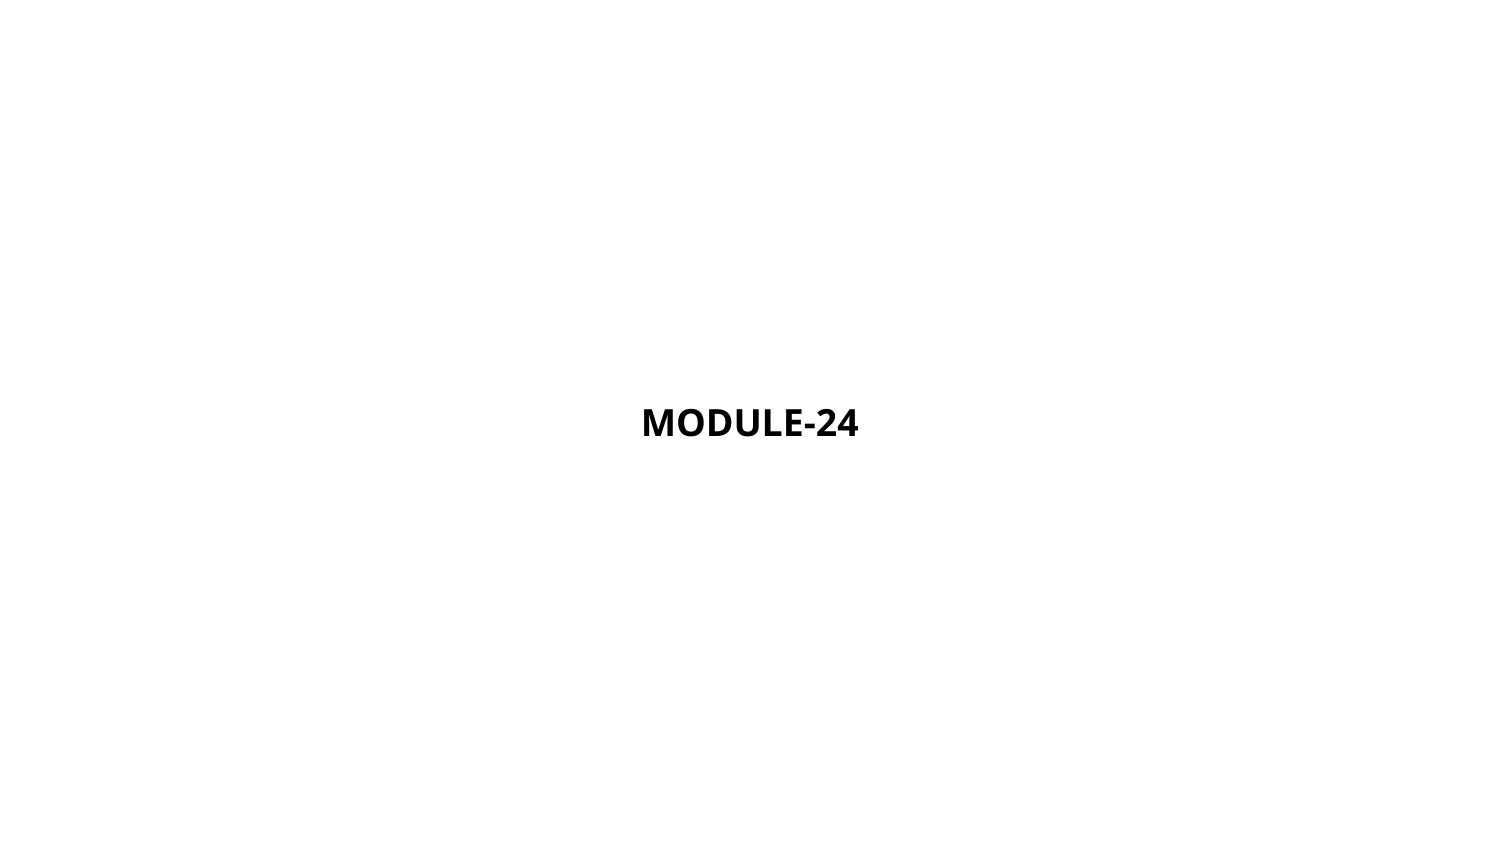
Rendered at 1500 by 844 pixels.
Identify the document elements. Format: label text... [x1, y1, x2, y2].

text_box MODULE-24 [625, 391, 874, 452]
